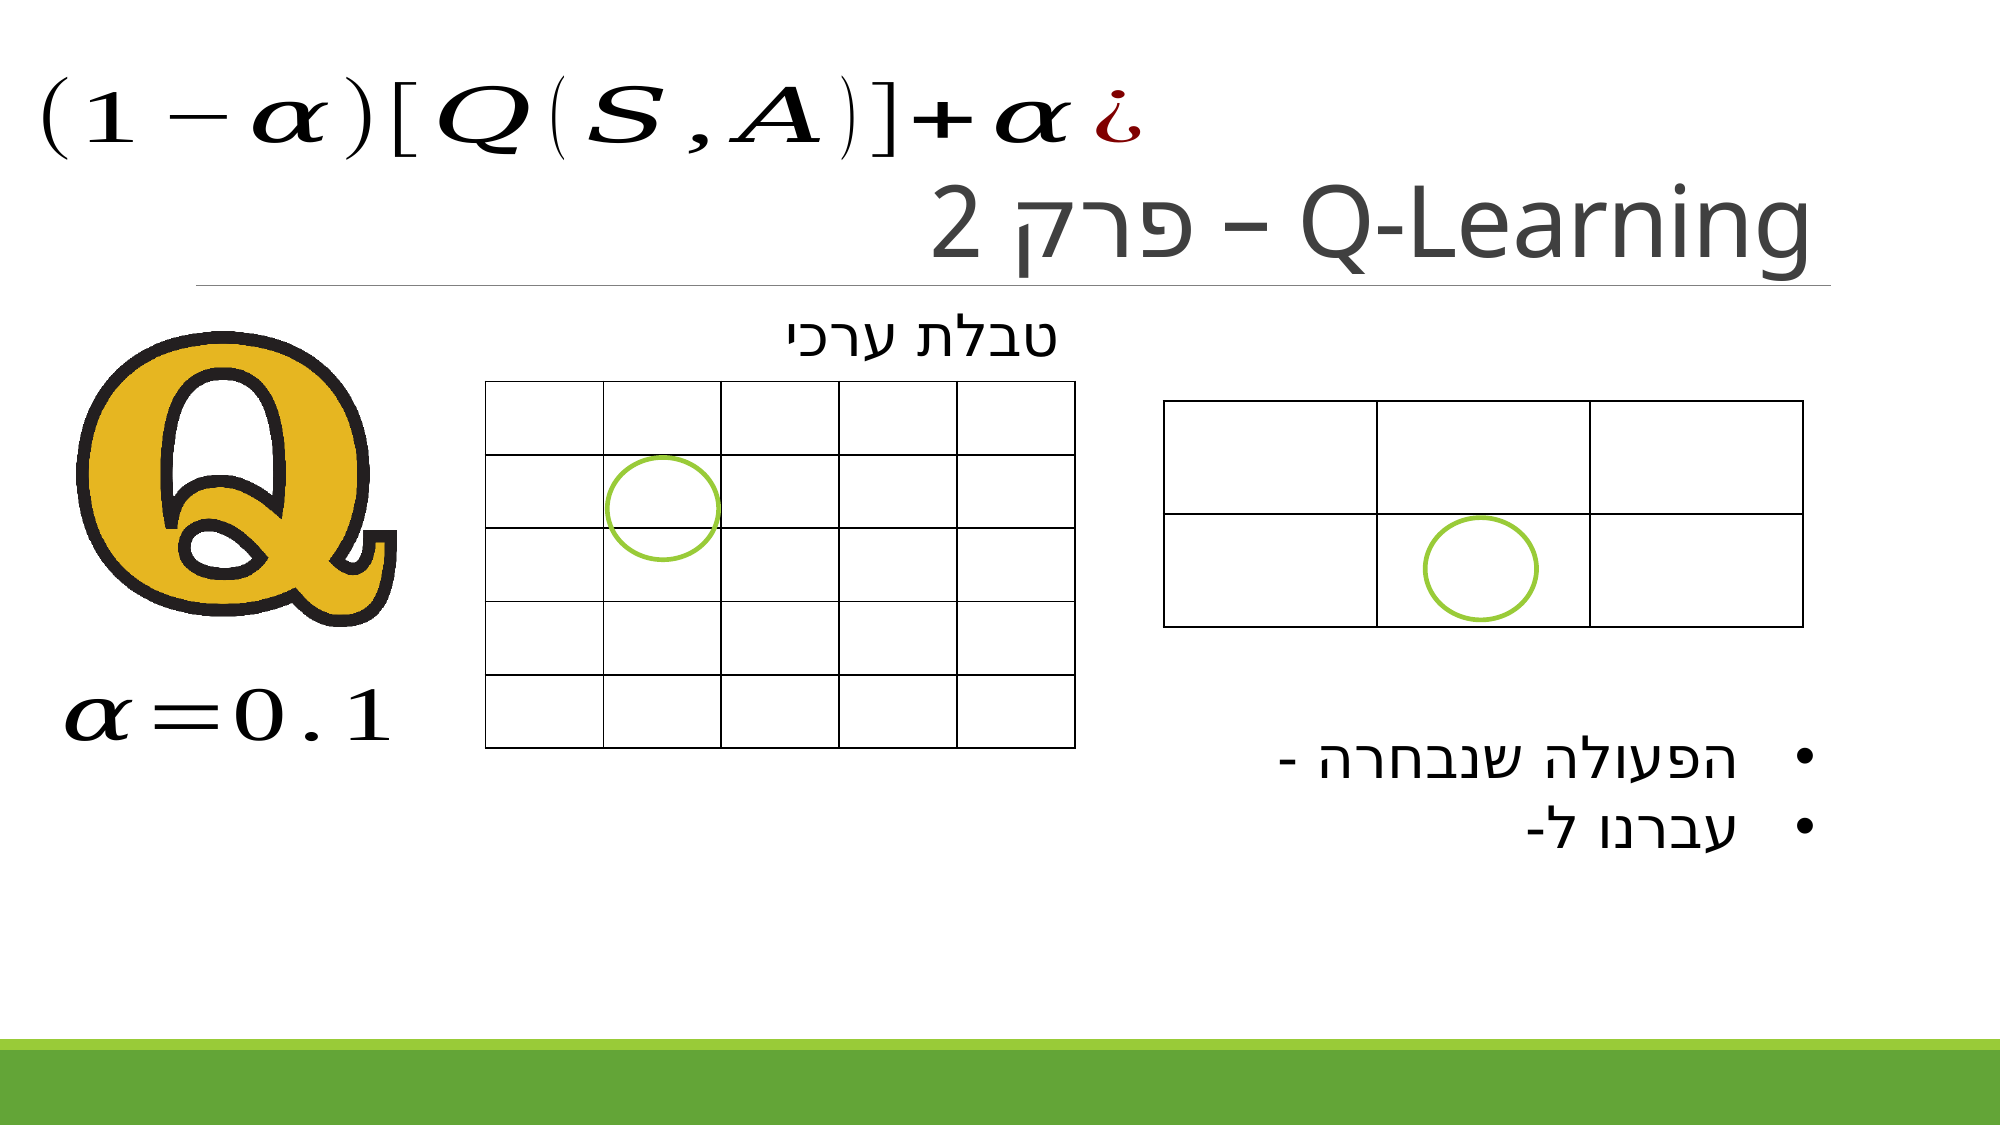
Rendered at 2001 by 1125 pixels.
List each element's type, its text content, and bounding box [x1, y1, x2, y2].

text_box [1423, 516, 1538, 622]
text_box [605, 456, 720, 562]
picture [75, 330, 398, 628]
title Q-Learning – פרק 2 [180, 47, 1830, 285]
